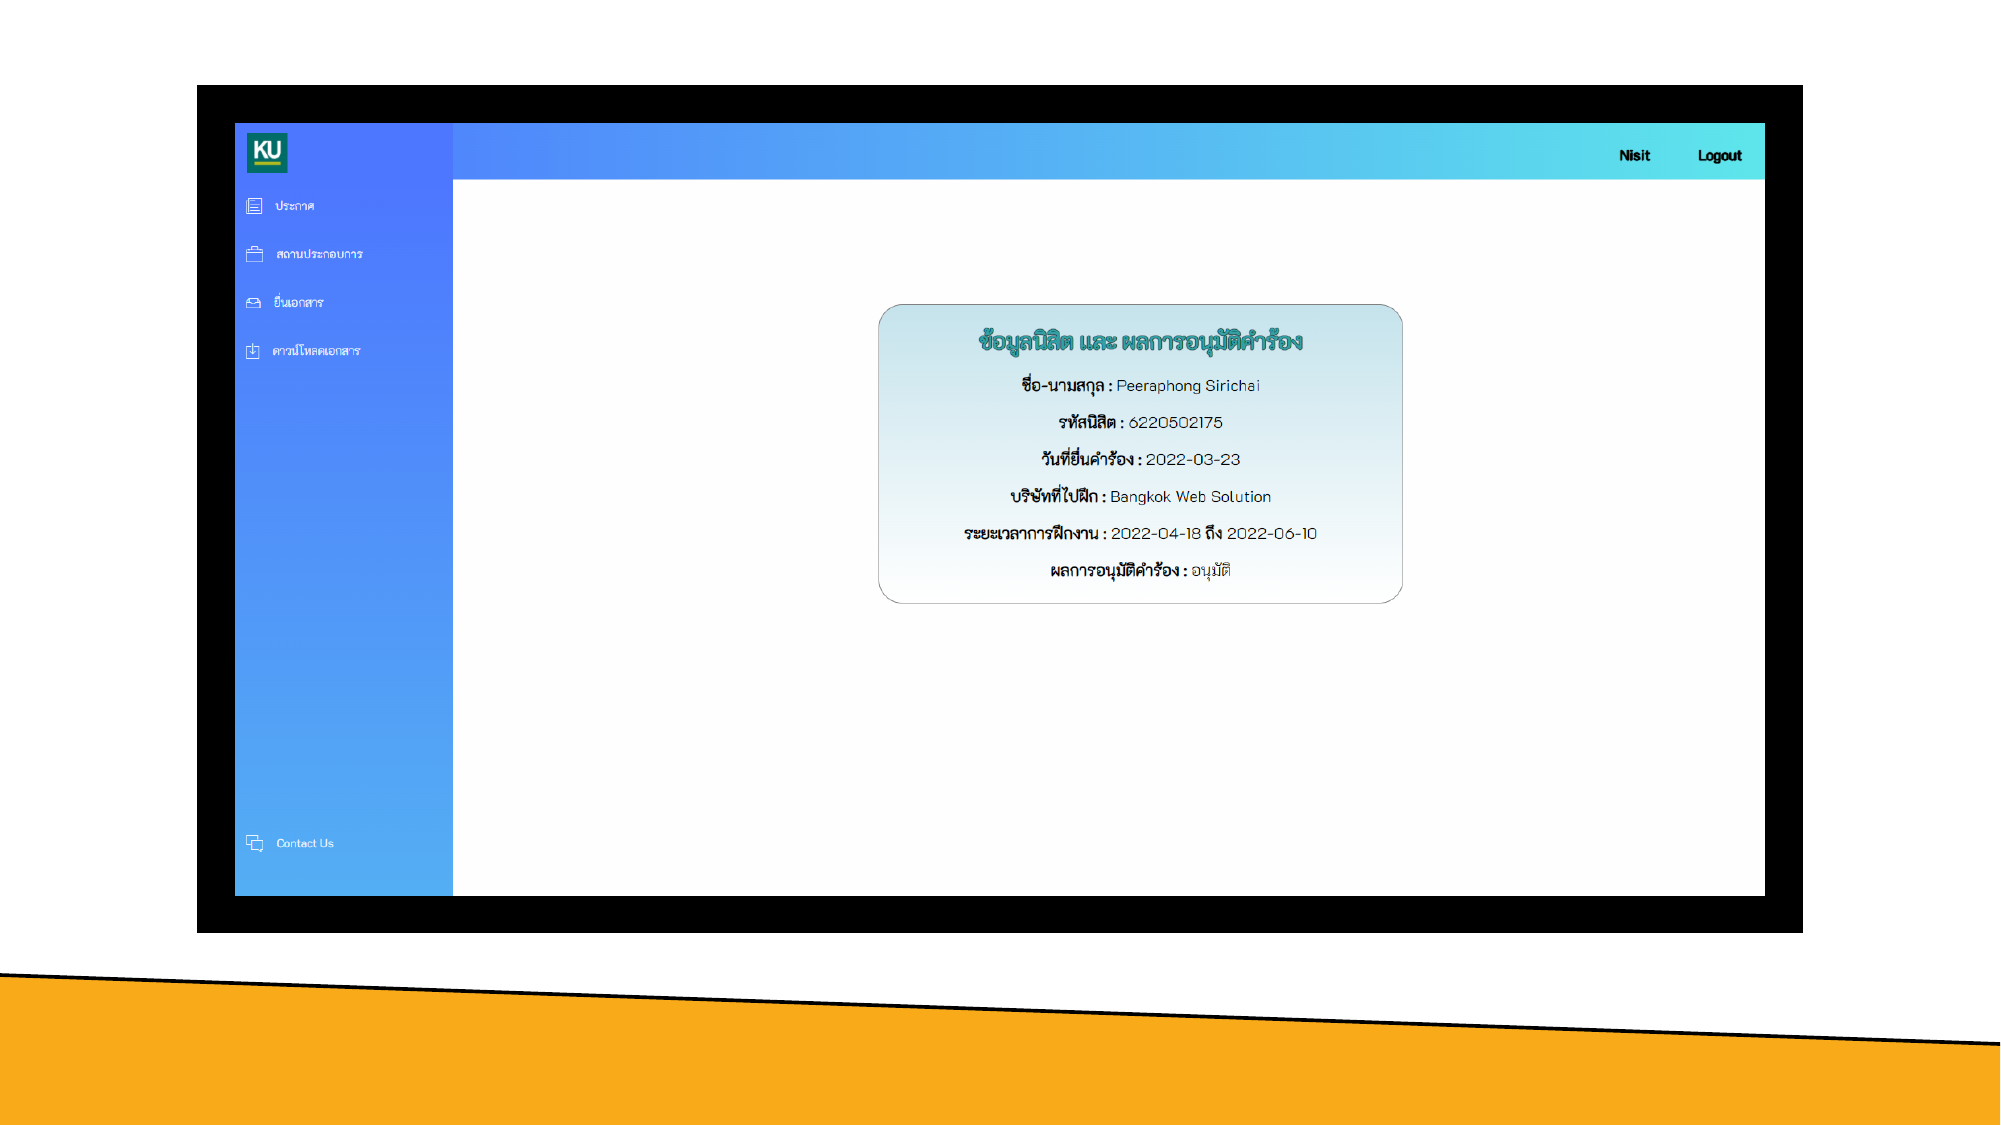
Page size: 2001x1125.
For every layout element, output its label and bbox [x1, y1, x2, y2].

picture [234, 122, 1766, 896]
